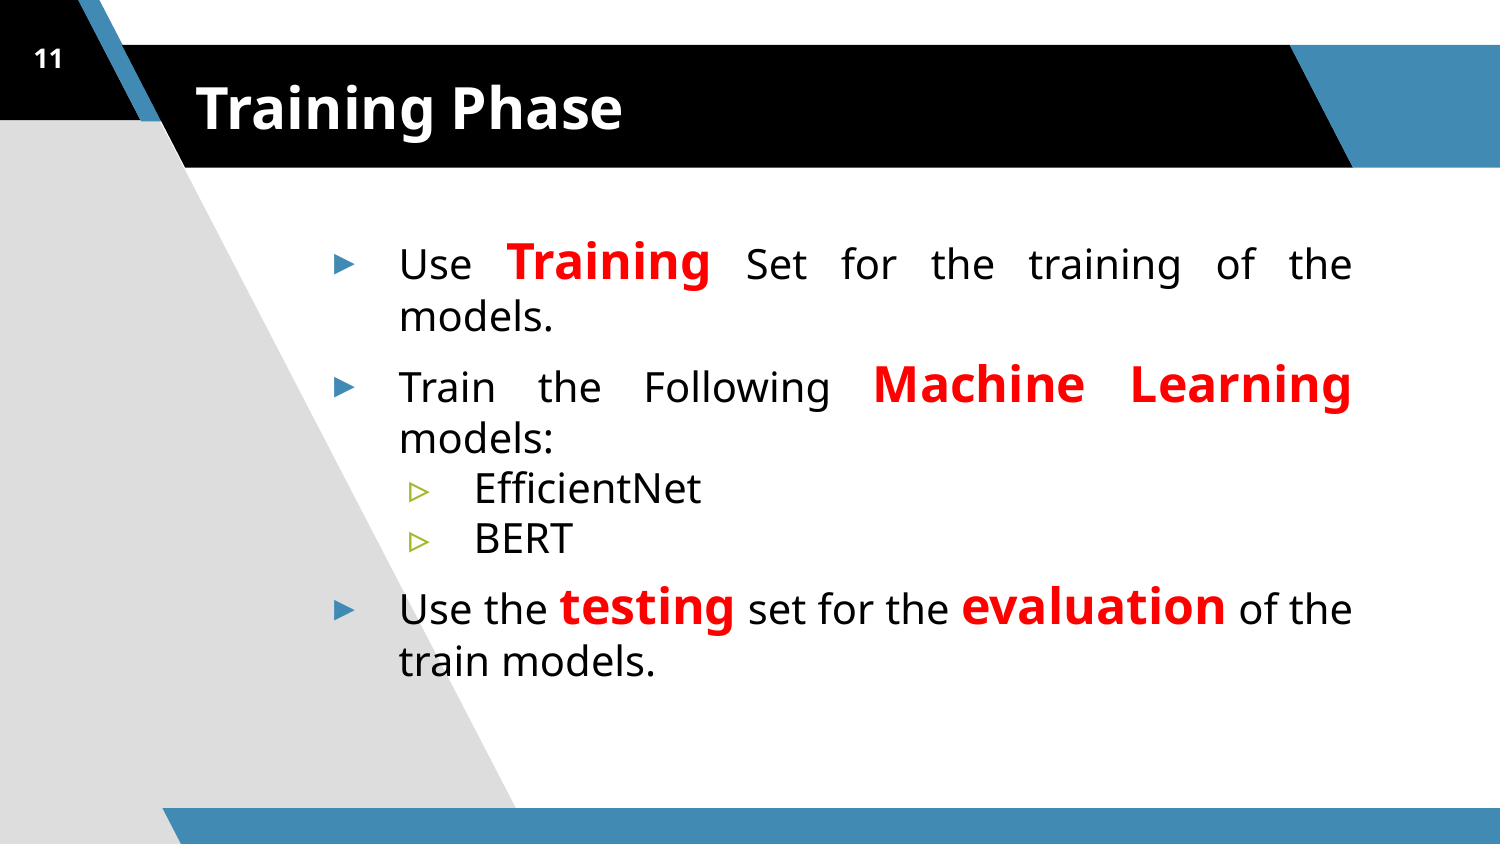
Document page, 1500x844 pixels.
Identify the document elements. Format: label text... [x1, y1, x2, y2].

title Training Phase [180, 44, 1424, 168]
list Use Training Set for the training of the models. Train the Following Machine Learning models: EfficientNet BERT Use the testing set for the evaluation of the train models. [308, 214, 1369, 757]
slide_number 11 [0, 0, 98, 121]
